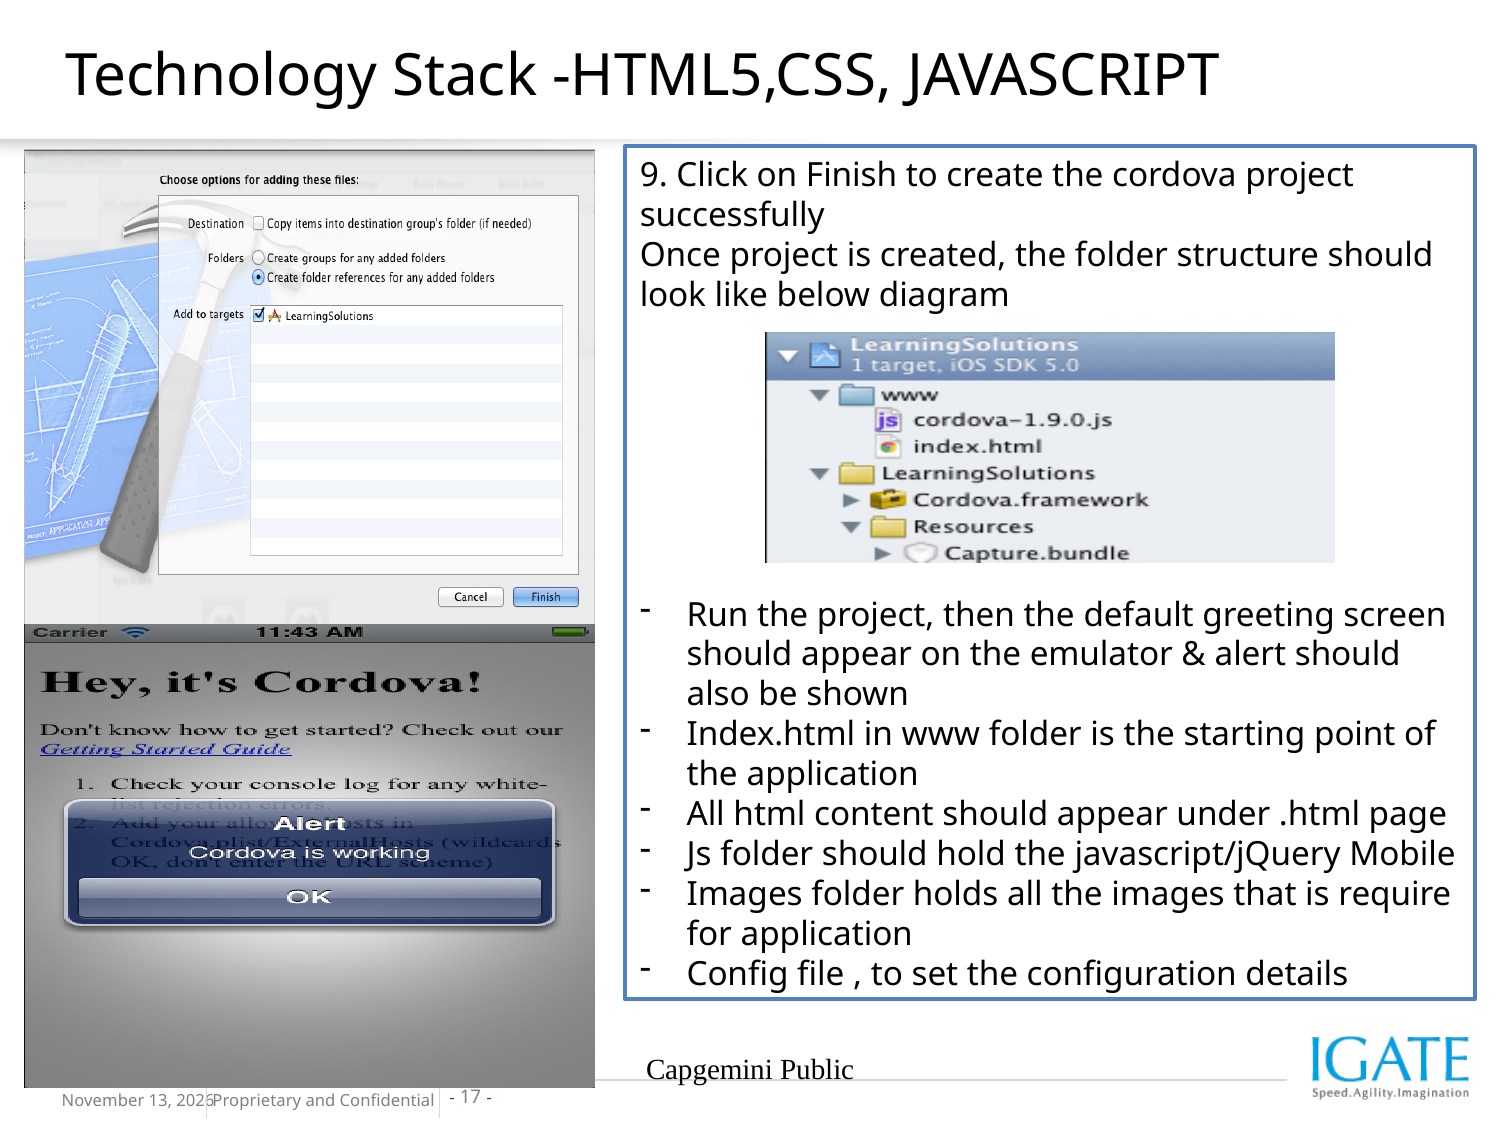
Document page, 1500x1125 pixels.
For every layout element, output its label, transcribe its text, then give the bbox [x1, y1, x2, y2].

text_box 9. Click on Finish to create the cordova project successfully Once project is created, the folder structure should look like below diagram Run the project, then the default greeting screen should appear on the emulator & alert should also be shown Index.html in www folder is the starting point of the application All html content should appear under .html page Js folder should hold the javascript/jQuery Mobile Images folder holds all the images that is require for application Config file , to set the configuration details [623, 144, 1477, 1001]
picture [0, 112, 919, 1088]
picture [764, 332, 1335, 563]
footer Capgemini Public [512, 1042, 988, 1103]
picture [1304, 1028, 1475, 1105]
title Technology Stack -HTML5,CSS, JAVASCRIPT [50, 7, 1400, 138]
